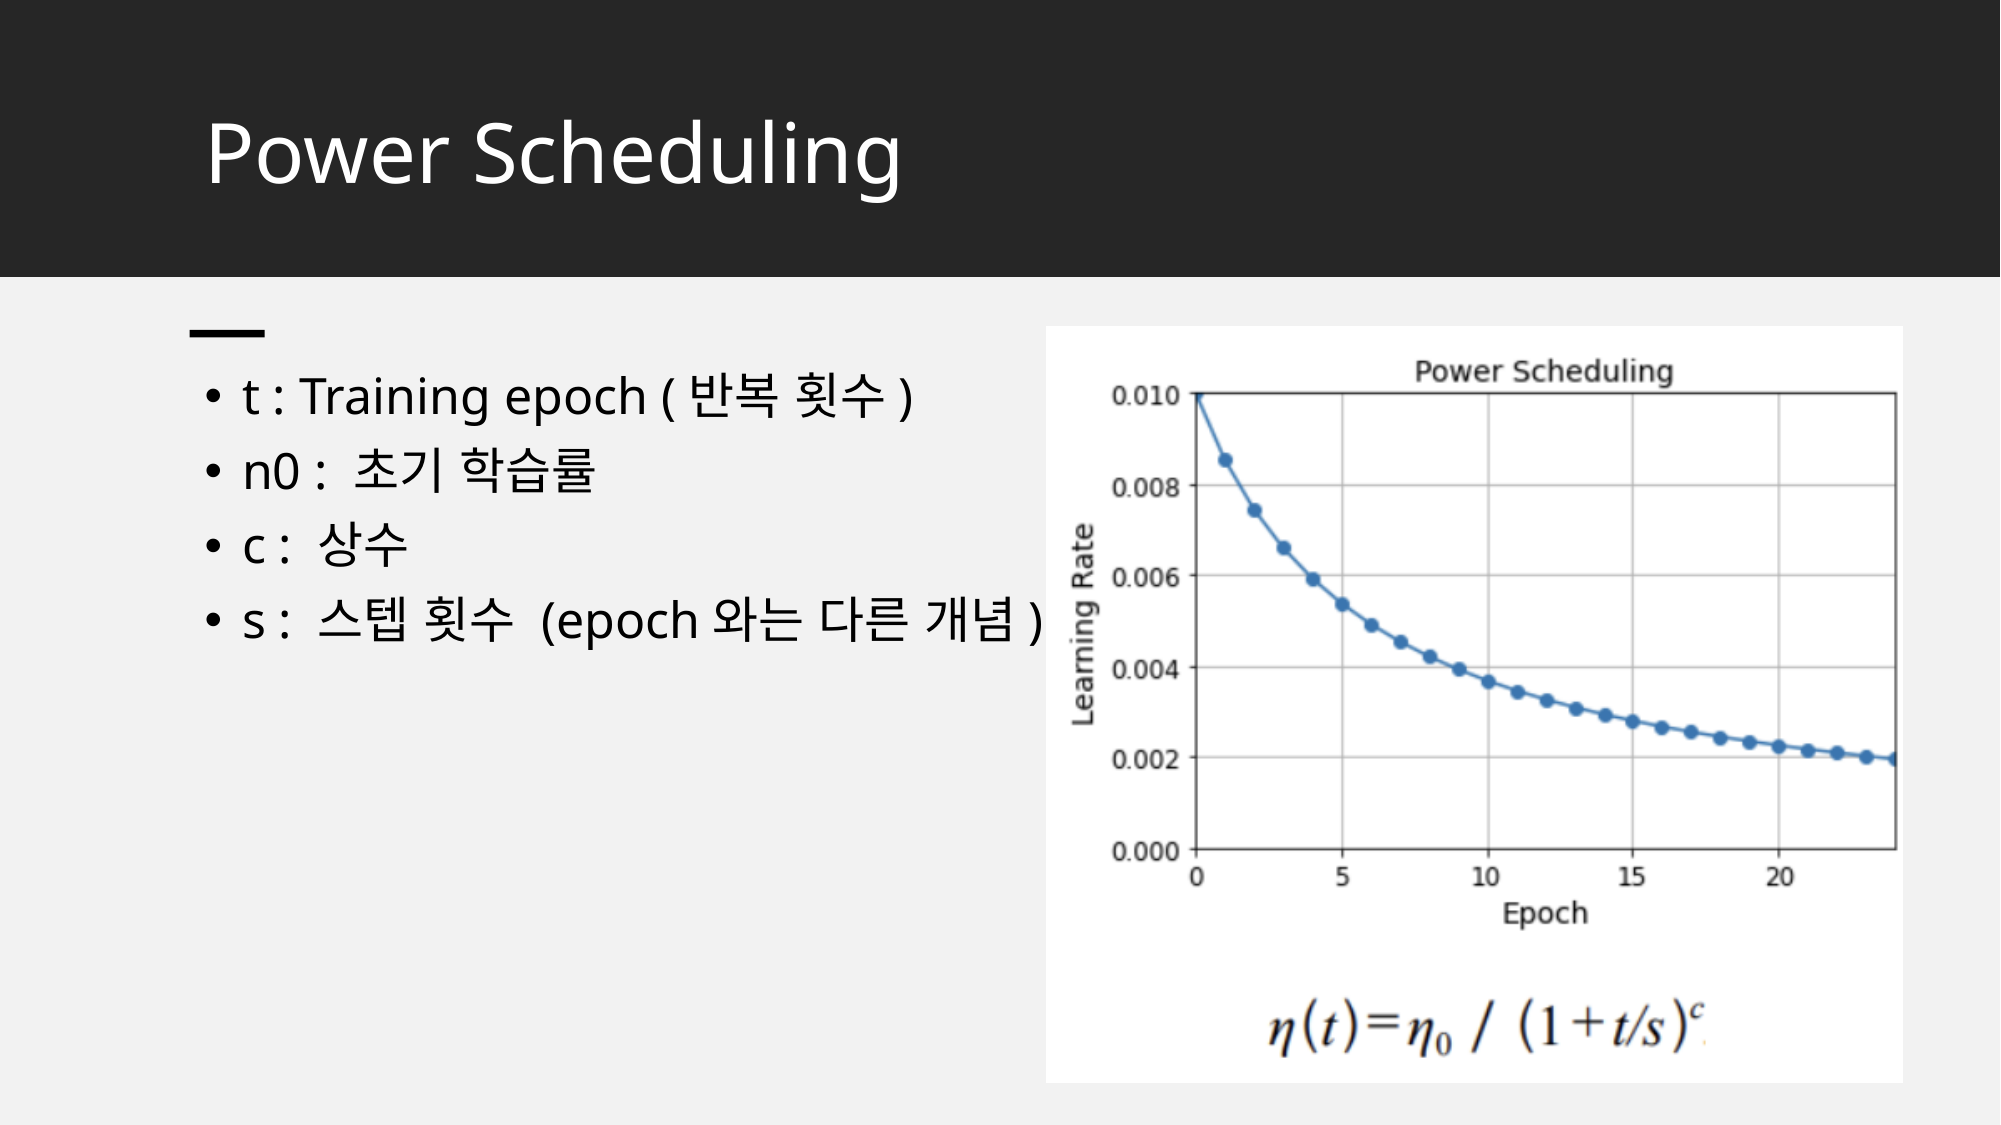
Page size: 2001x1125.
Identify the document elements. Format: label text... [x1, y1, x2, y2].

title Power Scheduling [189, 104, 1812, 253]
text_box [0, 276, 2000, 1125]
text_box [0, 0, 2000, 276]
picture [1046, 326, 1903, 1083]
list t : Training epoch (반복 횟수) n0 : 초기 학습률 c : 상수 s : 스텝 횟수 (epoch와는 다른 개념) [189, 363, 1046, 1014]
text_box [189, 329, 266, 338]
